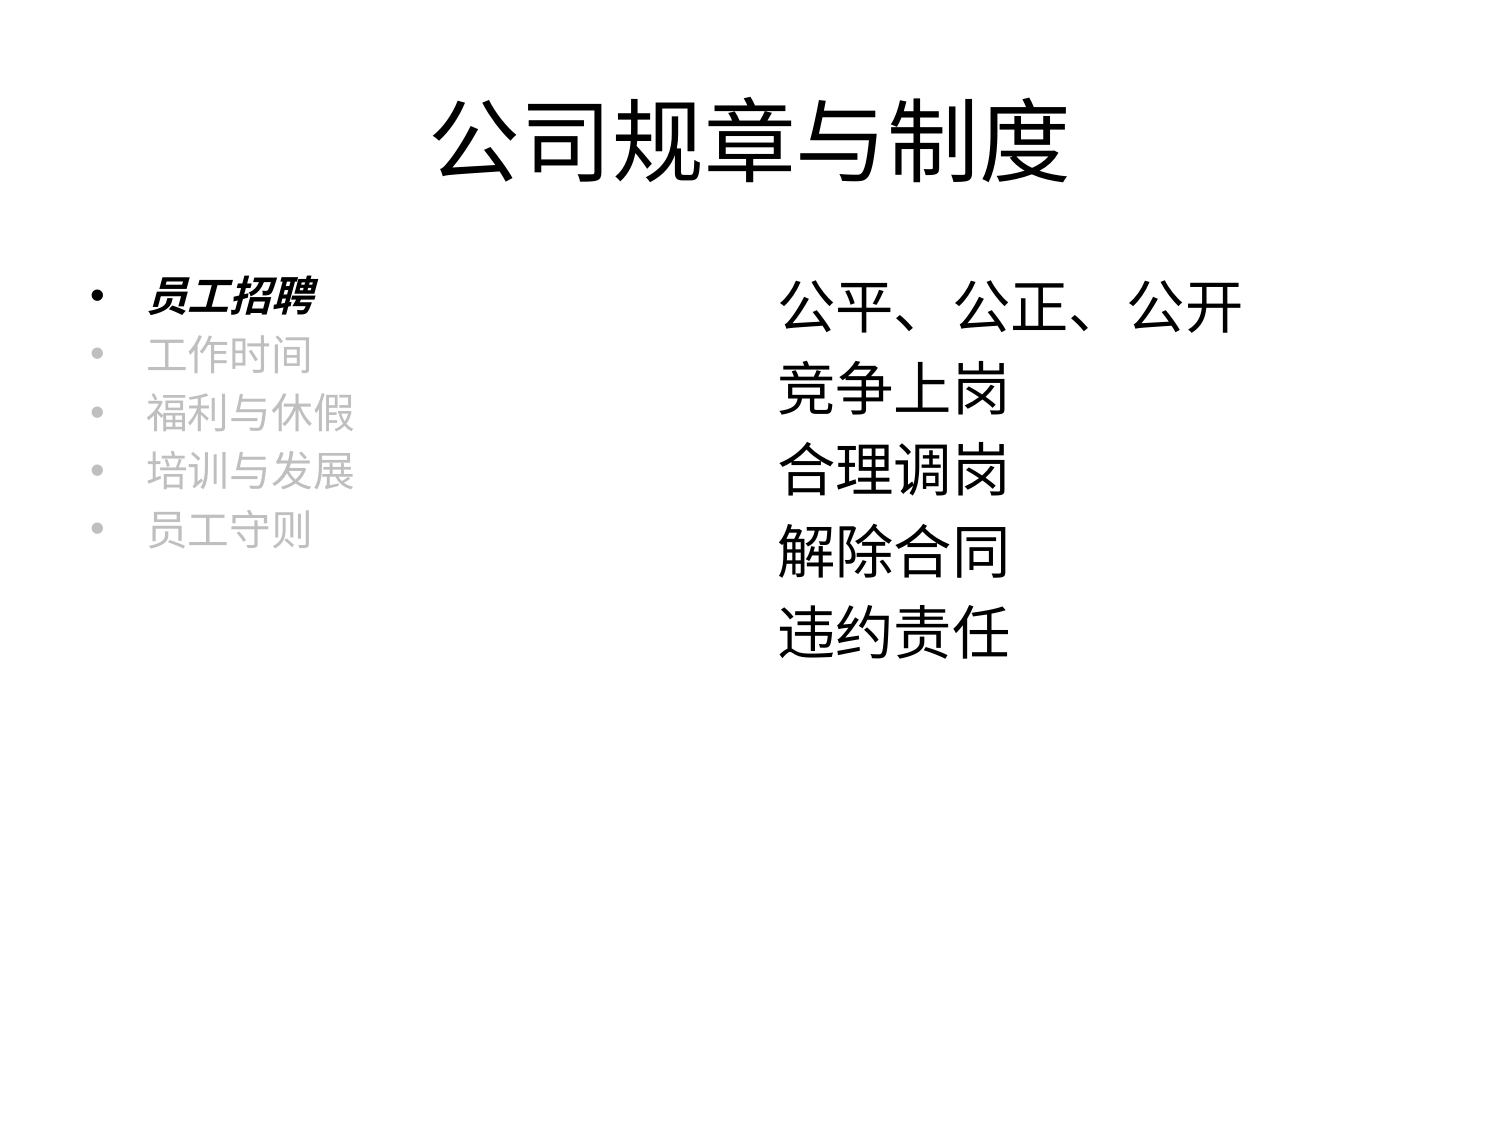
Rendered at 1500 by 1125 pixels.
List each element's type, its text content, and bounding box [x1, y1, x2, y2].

list 公平、公正、公开 竞争上岗 合理调岗 解除合同 违约责任 [762, 262, 1425, 1005]
title 公司规章与制度 [75, 45, 1425, 233]
list 员工招聘 工作时间 福利与休假 培训与发展 员工守则 [75, 262, 738, 1005]
